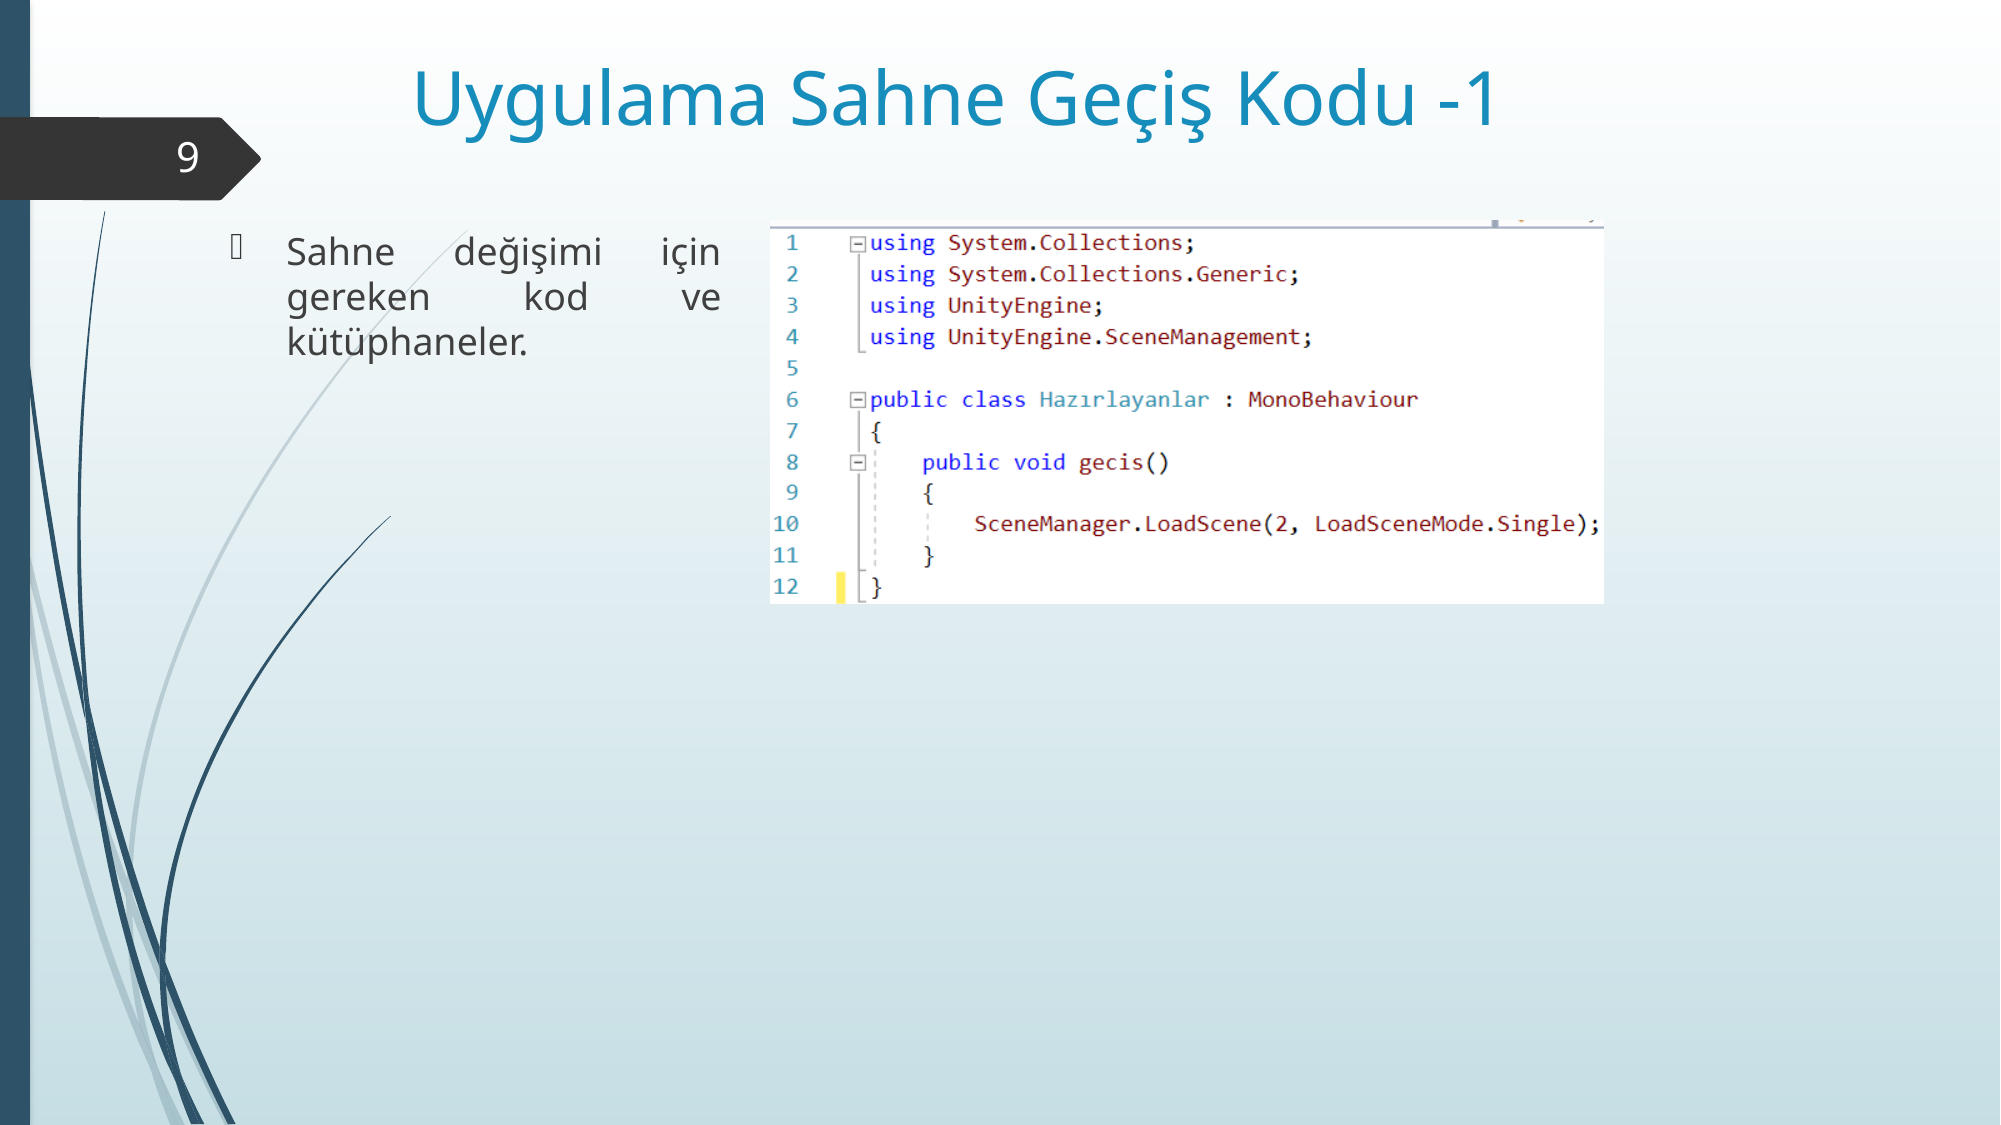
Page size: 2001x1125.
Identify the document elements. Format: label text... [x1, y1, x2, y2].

list Sahne değişimi için gereken kod ve kütüphaneler. [215, 220, 737, 813]
picture [769, 220, 1605, 604]
slide_number 9 [87, 129, 216, 190]
title Uygulama Sahne Geçiş Kodu -1 [396, 42, 1886, 253]
